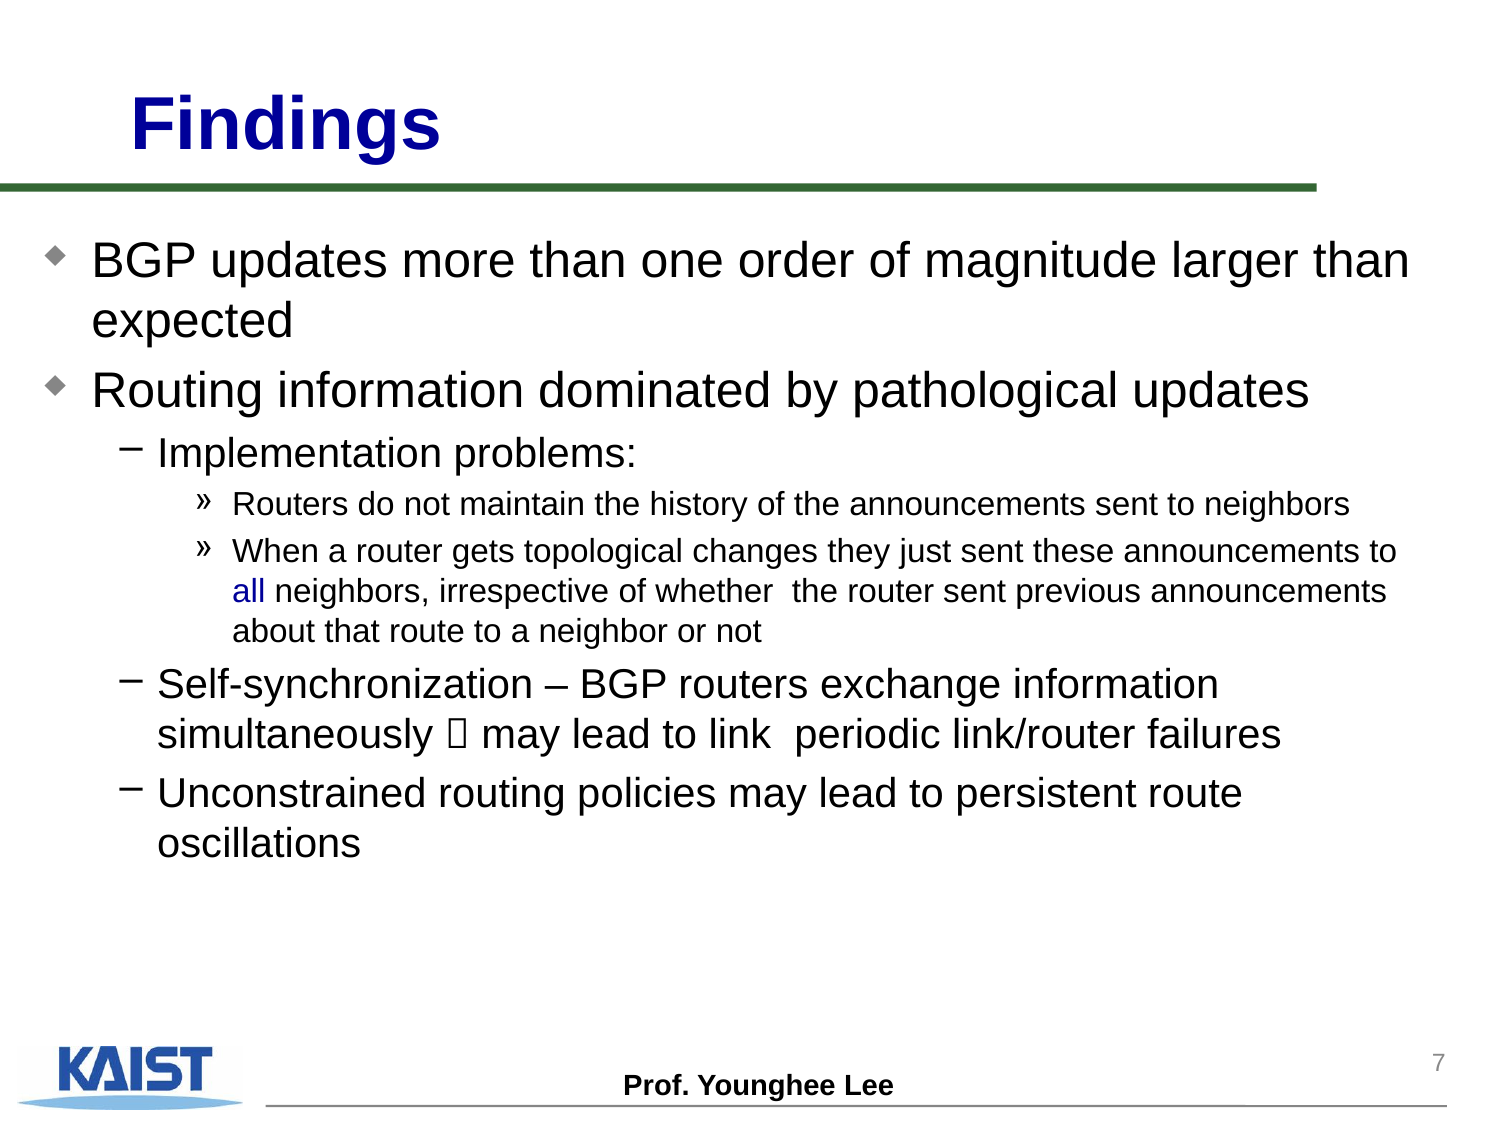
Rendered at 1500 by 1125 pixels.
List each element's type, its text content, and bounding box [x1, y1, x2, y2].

title Findings [115, 65, 1338, 172]
list BGP updates more than one order of magnitude larger than expected Routing information dominated by pathological updates Implementation problems: Routers do not maintain the history of the announcements sent to neighbors When a router gets topological changes they just sent these announcements to all neighbors, irrespective of whether the router sent previous announcements about that route to a neighbor or not Self-synchronization – BGP routers exchange information simultaneously  may lead to link periodic link/router failures Unconstrained routing policies may lead to persistent route oscillations [29, 220, 1453, 1012]
picture [17, 1046, 243, 1110]
slide_number 7 [1148, 1023, 1461, 1099]
